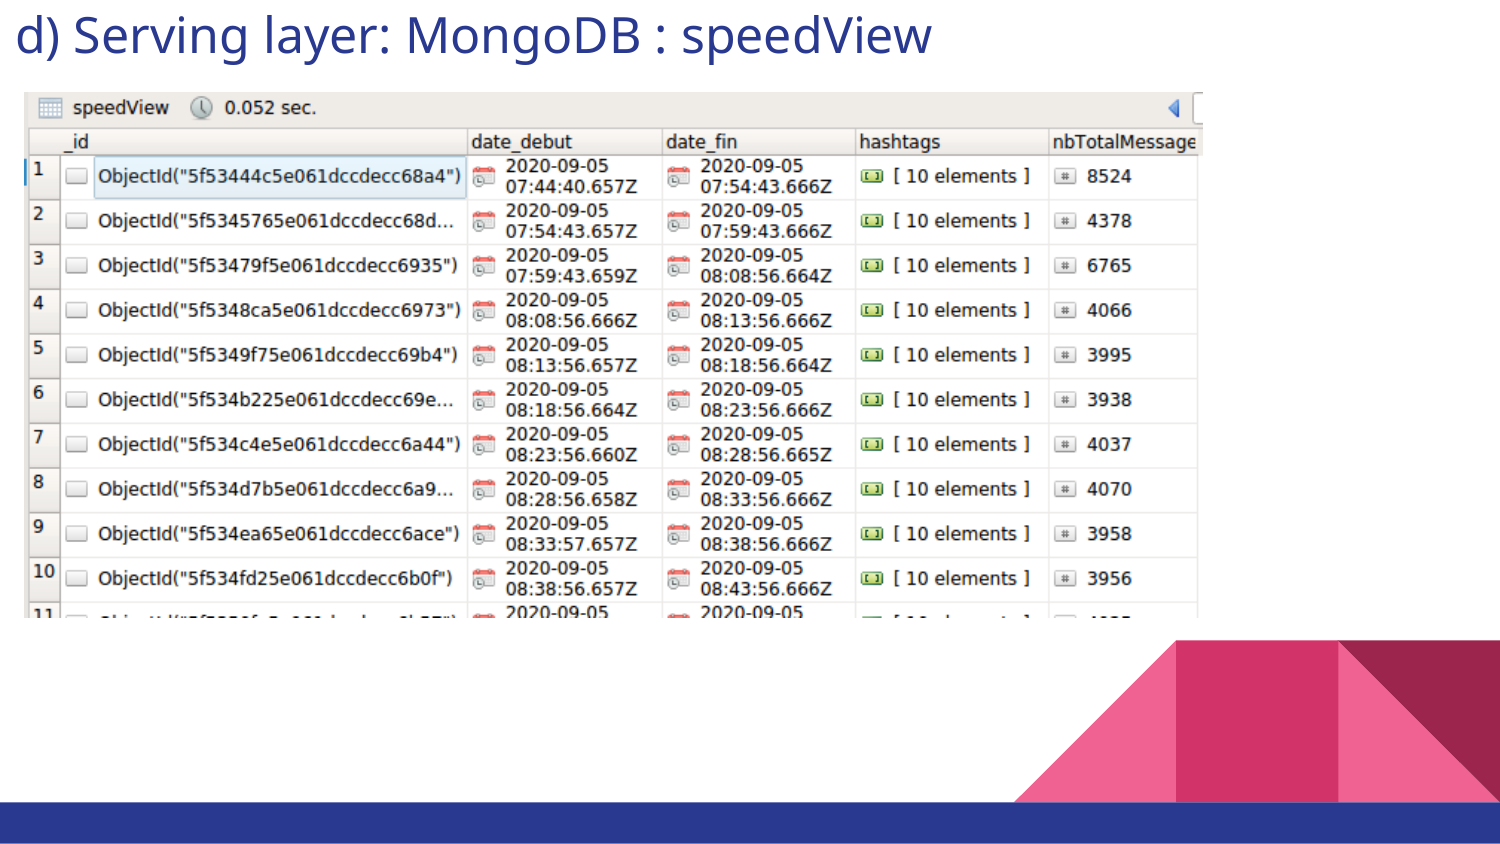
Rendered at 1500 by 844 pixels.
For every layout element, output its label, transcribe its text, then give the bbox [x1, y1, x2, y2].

picture [24, 92, 1204, 618]
title d) Serving layer: MongoDB : speedView [0, 0, 1500, 68]
